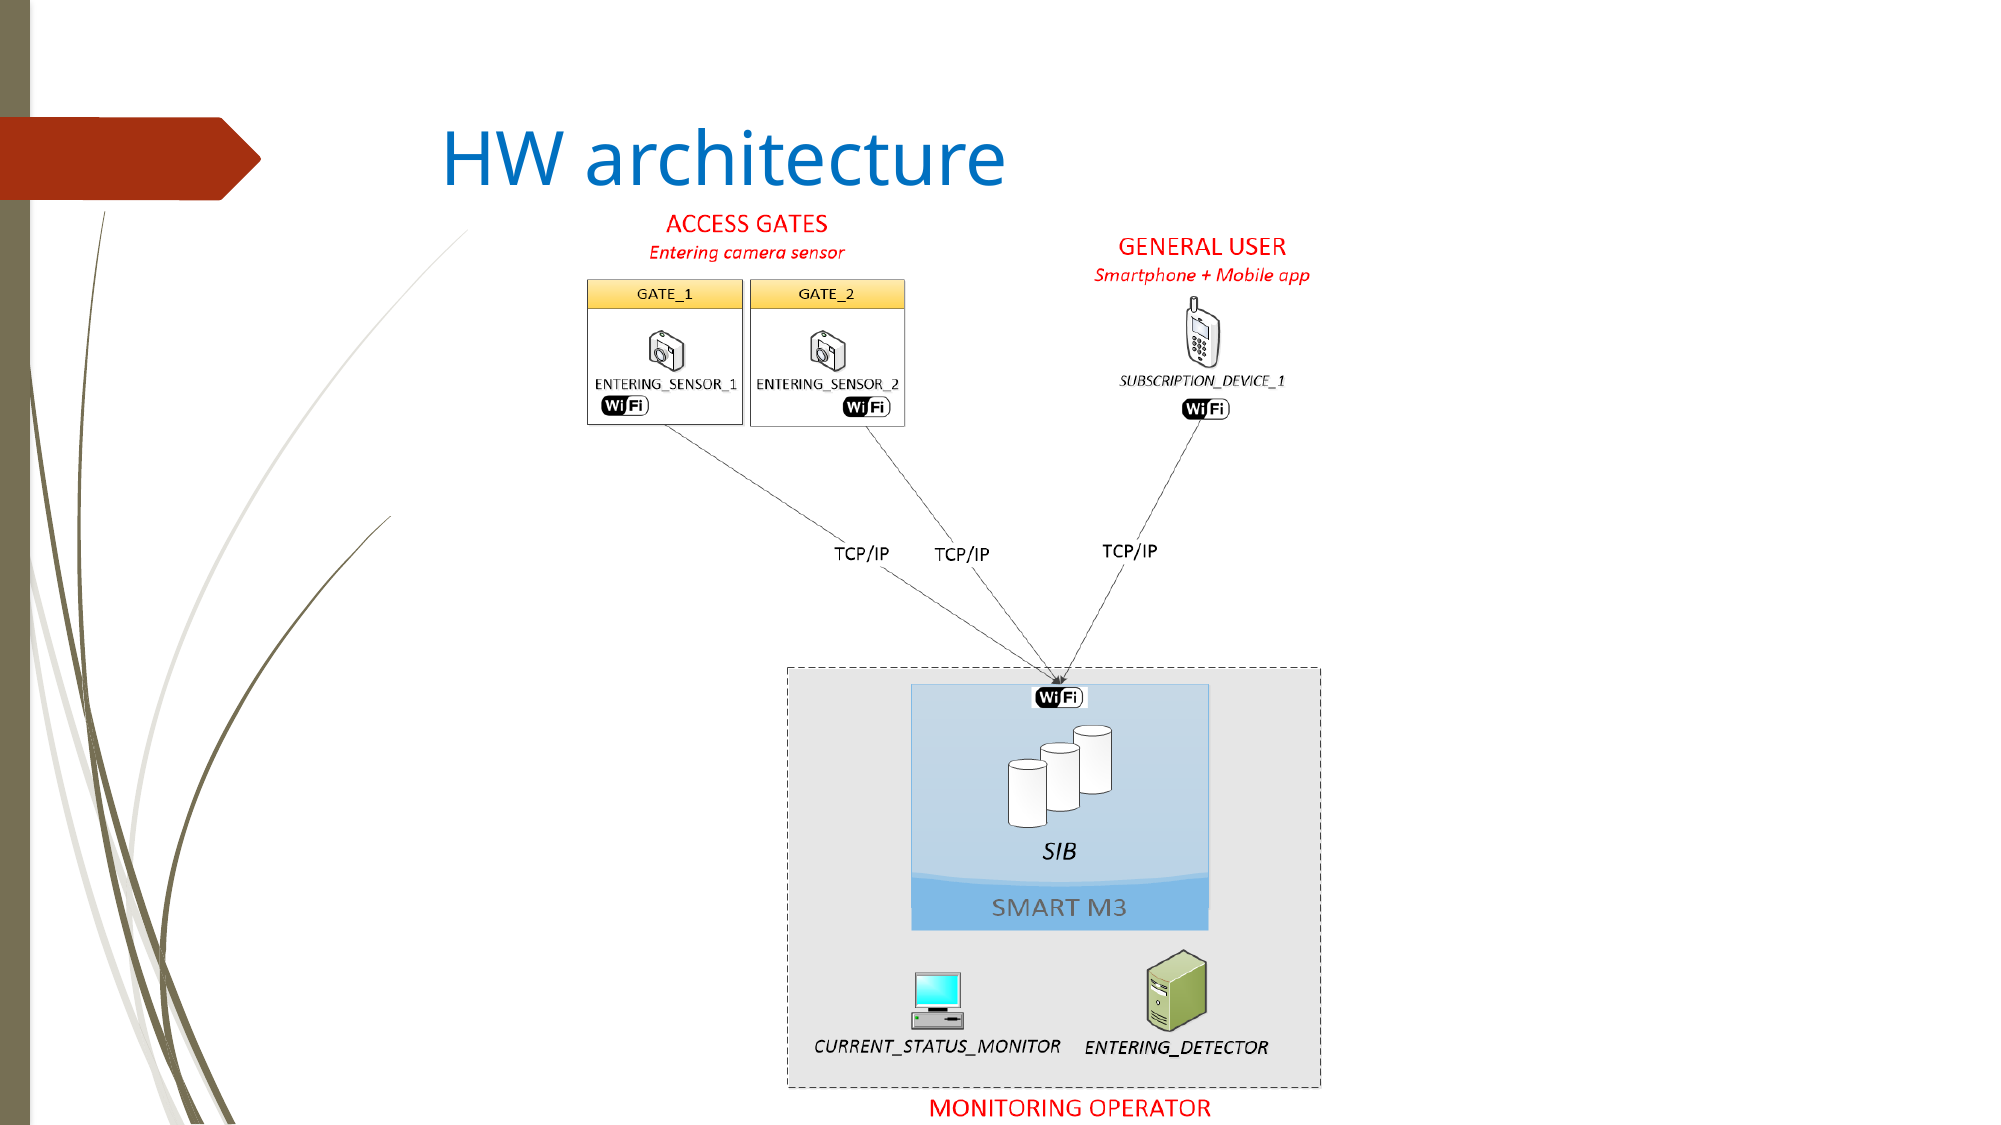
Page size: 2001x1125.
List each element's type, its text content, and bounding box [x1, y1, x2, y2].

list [587, 203, 1322, 1125]
title HW architecture [425, 102, 1888, 313]
